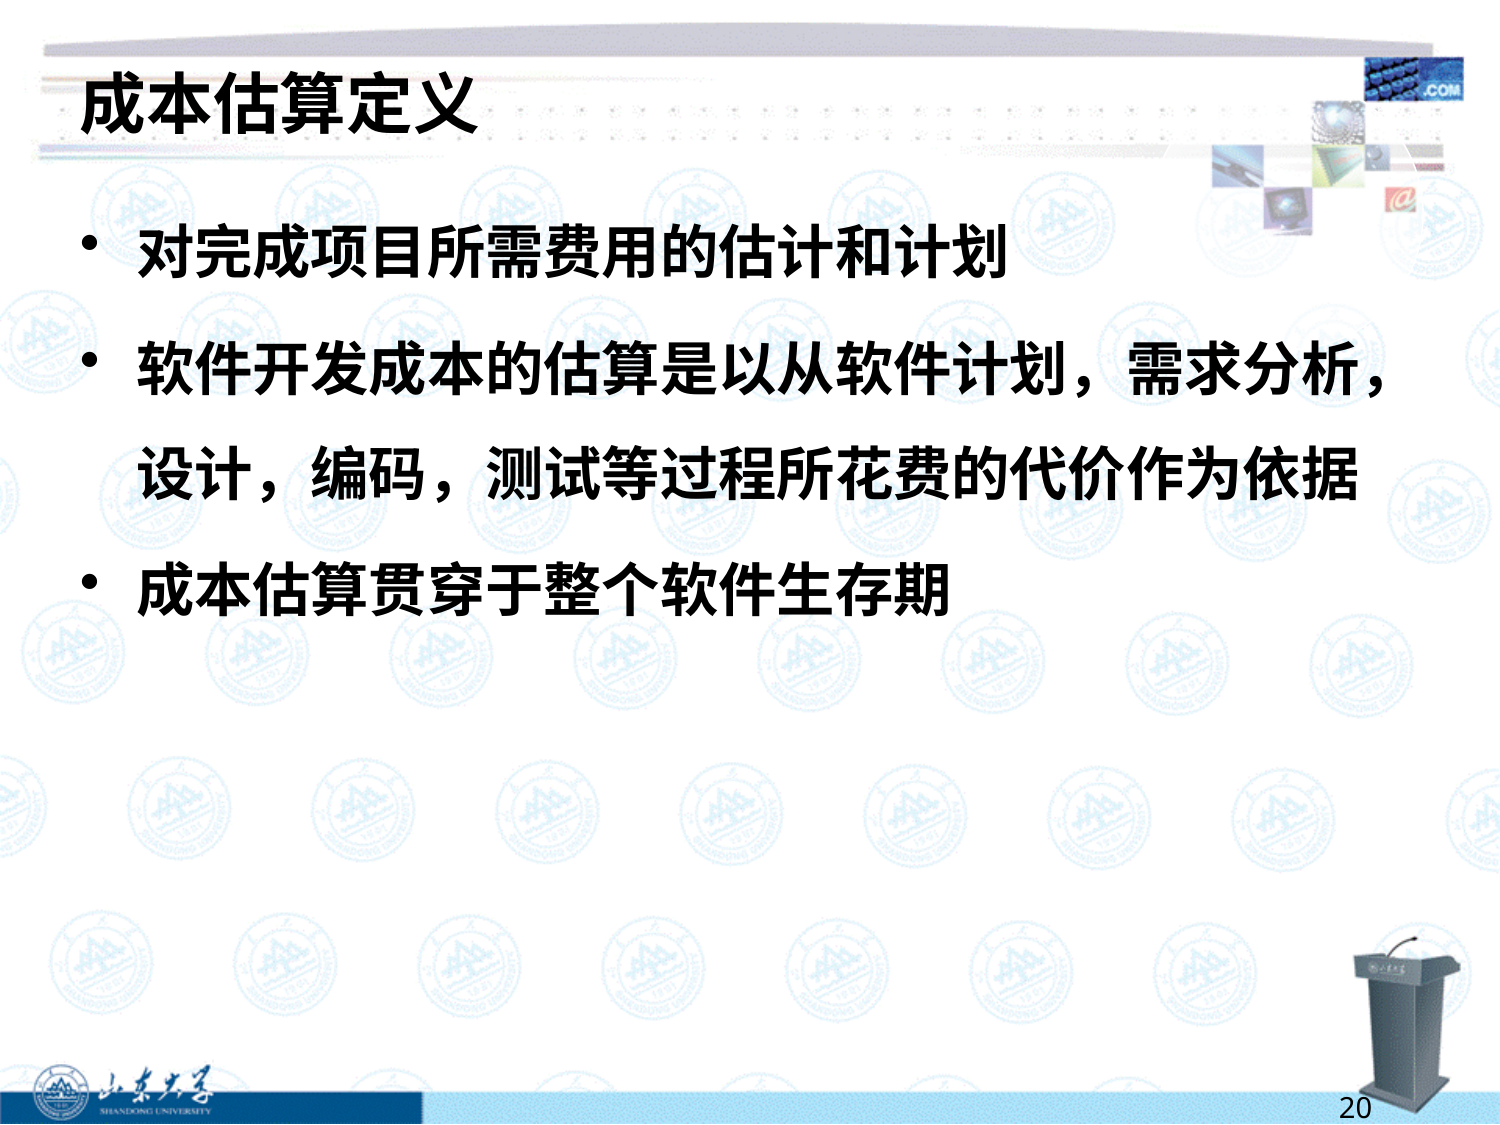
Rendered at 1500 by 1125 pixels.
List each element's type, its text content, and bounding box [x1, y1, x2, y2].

title 成本估算定义 [64, 54, 1424, 149]
slide_number 20 [1074, 1082, 1388, 1125]
picture [0, 1, 1500, 1124]
list 对完成项目所需费用的估计和计划 软件开发成本的估算是以从软件计划，需求分析，设计，编码，测试等过程所花费的代价作为依据 成本估算贯穿于整个软件生存期 [64, 172, 1424, 1038]
